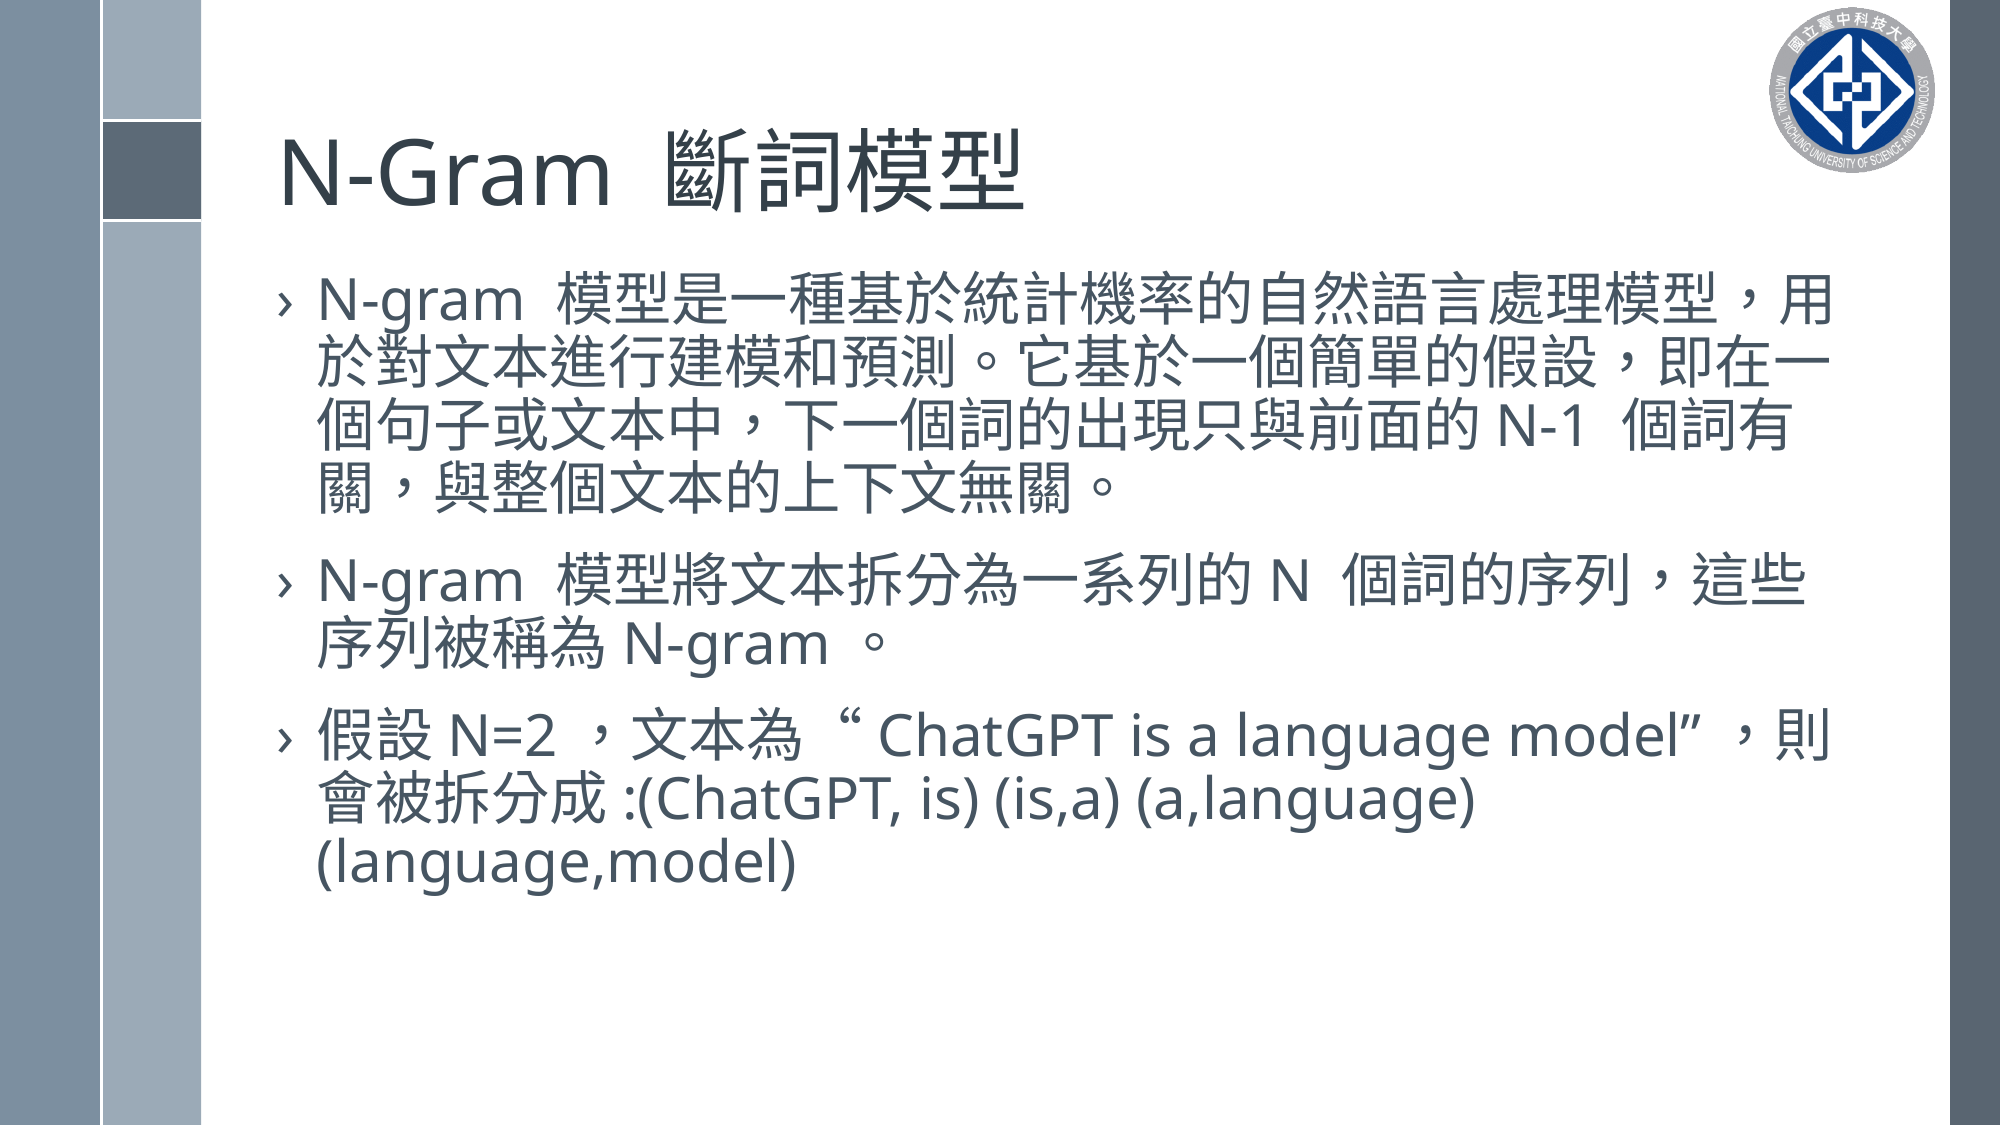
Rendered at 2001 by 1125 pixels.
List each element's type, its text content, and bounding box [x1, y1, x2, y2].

title N-Gram 斷詞模型 [261, 29, 1867, 233]
list N-gram 模型是一種基於統計機率的自然語言處理模型，用於對文本進行建模和預測。它基於一個簡單的假設，即在一個句子或文本中，下一個詞的出現只與前面的N-1 個詞有關，與整個文本的上下文無關。 N-gram 模型將文本拆分為一系列的N 個詞的序列，這些序列被稱為N-gram。 假設N=2，文本為“ChatGPT is a language model”，則會被拆分成:(ChatGPT, is) (is,a) (a,language) (language,model) [261, 262, 1867, 1013]
picture [1769, 7, 1935, 173]
